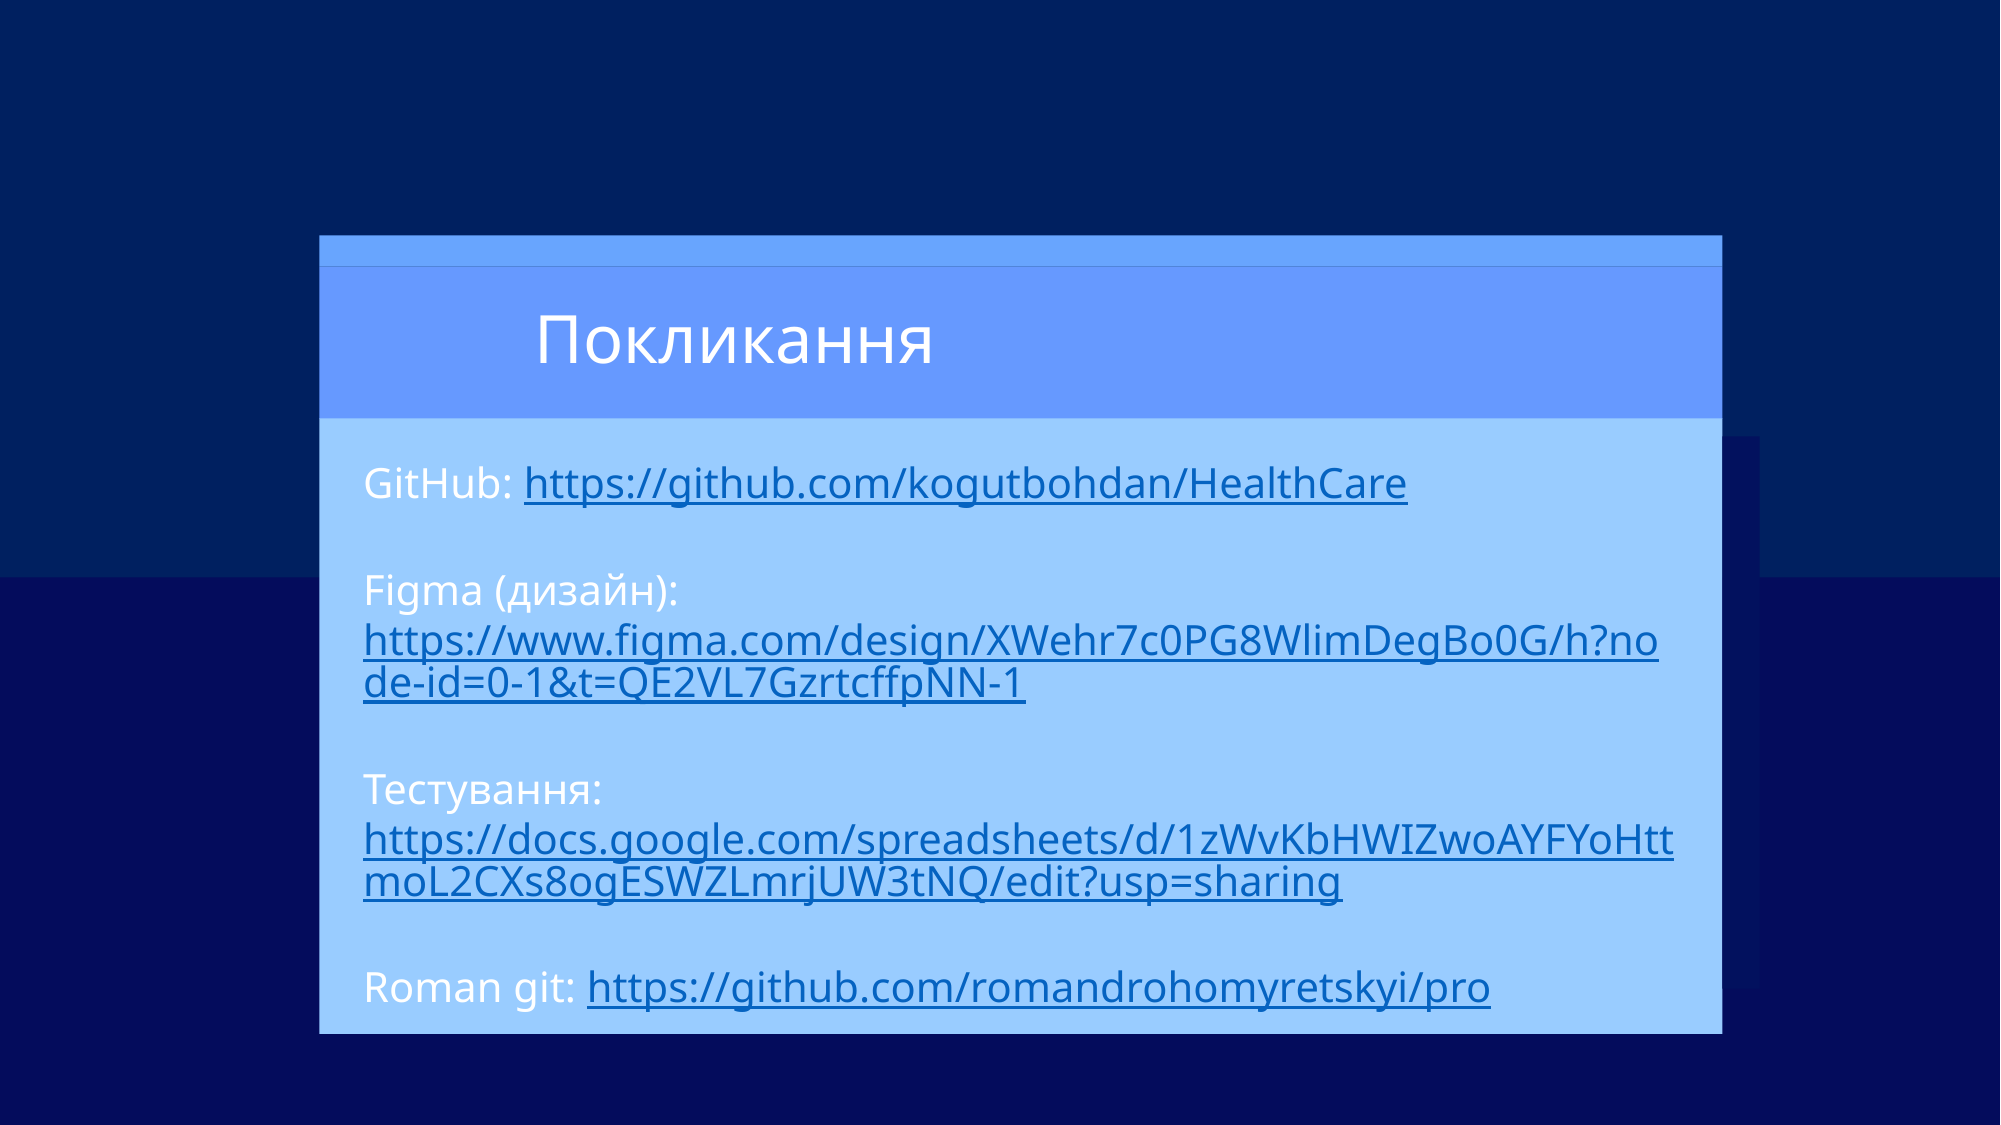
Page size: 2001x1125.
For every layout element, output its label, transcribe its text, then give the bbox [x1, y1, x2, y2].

text_box Покликання [519, 289, 1375, 384]
text_box [318, 234, 1723, 268]
text_box [0, 0, 2000, 576]
text_box [318, 417, 1723, 1035]
text_box [1721, 435, 1761, 990]
text_box [318, 268, 1723, 417]
text_box GitHub: https://github.com/kogutbohdan/HealthCare Figma (дизайн): https://www.figma.com/design/XWehr7c0PG8WlimDegBo0G/h?node-id=0-1&t=QE2VL7GzrtcffpNN-1 Тестування: https://docs.google.com/spreadsheets/d/1zWvKbHWIZwoAYFYoHttmoL2CXs8ogESWZLmrjUW3tNQ/edit?usp=sharing Roman git: https://github.com/romandrohomyretskyi/pro [348, 449, 1699, 1043]
text_box [0, 576, 2000, 1125]
